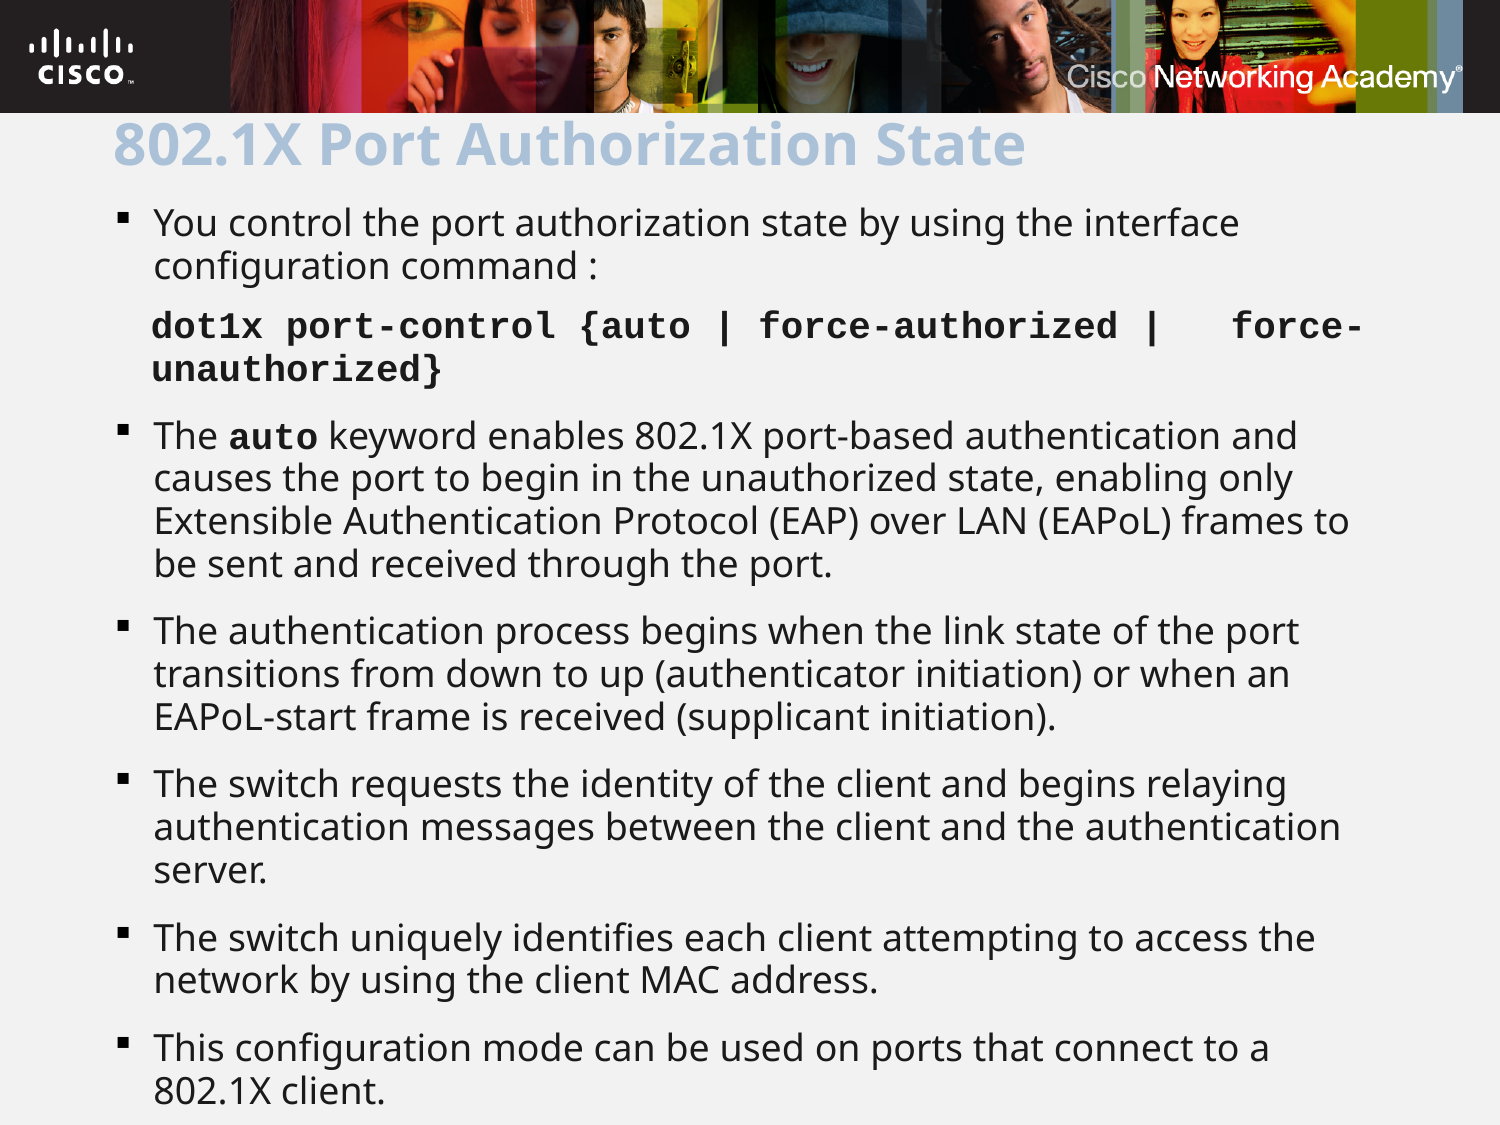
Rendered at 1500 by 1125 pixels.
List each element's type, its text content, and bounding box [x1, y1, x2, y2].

list You control the port authorization state by using the interface configuration command : dot1x port-control {auto | force-authorized | force-unauthorized} The auto keyword enables 802.1X port-based authentication and causes the port to begin in the unauthorized state, enabling only Extensible Authentication Protocol (EAP) over LAN (EAPoL) frames to be sent and received through the port. The authentication process begins when the link state of the port transitions from down to up (authenticator initiation) or when an EAPoL-start frame is received (supplicant initiation). The switch requests the identity of the client and begins relaying authentication messages between the client and the authentication server. The switch uniquely identifies each client attempting to access the network by using the client MAC address. This configuration mode can be used on ports that connect to a 802.1X client. [107, 196, 1411, 1125]
picture [1444, 0, 1500, 113]
picture [0, 0, 107, 113]
title 802.1X Port Authorization State [107, 0, 1444, 185]
